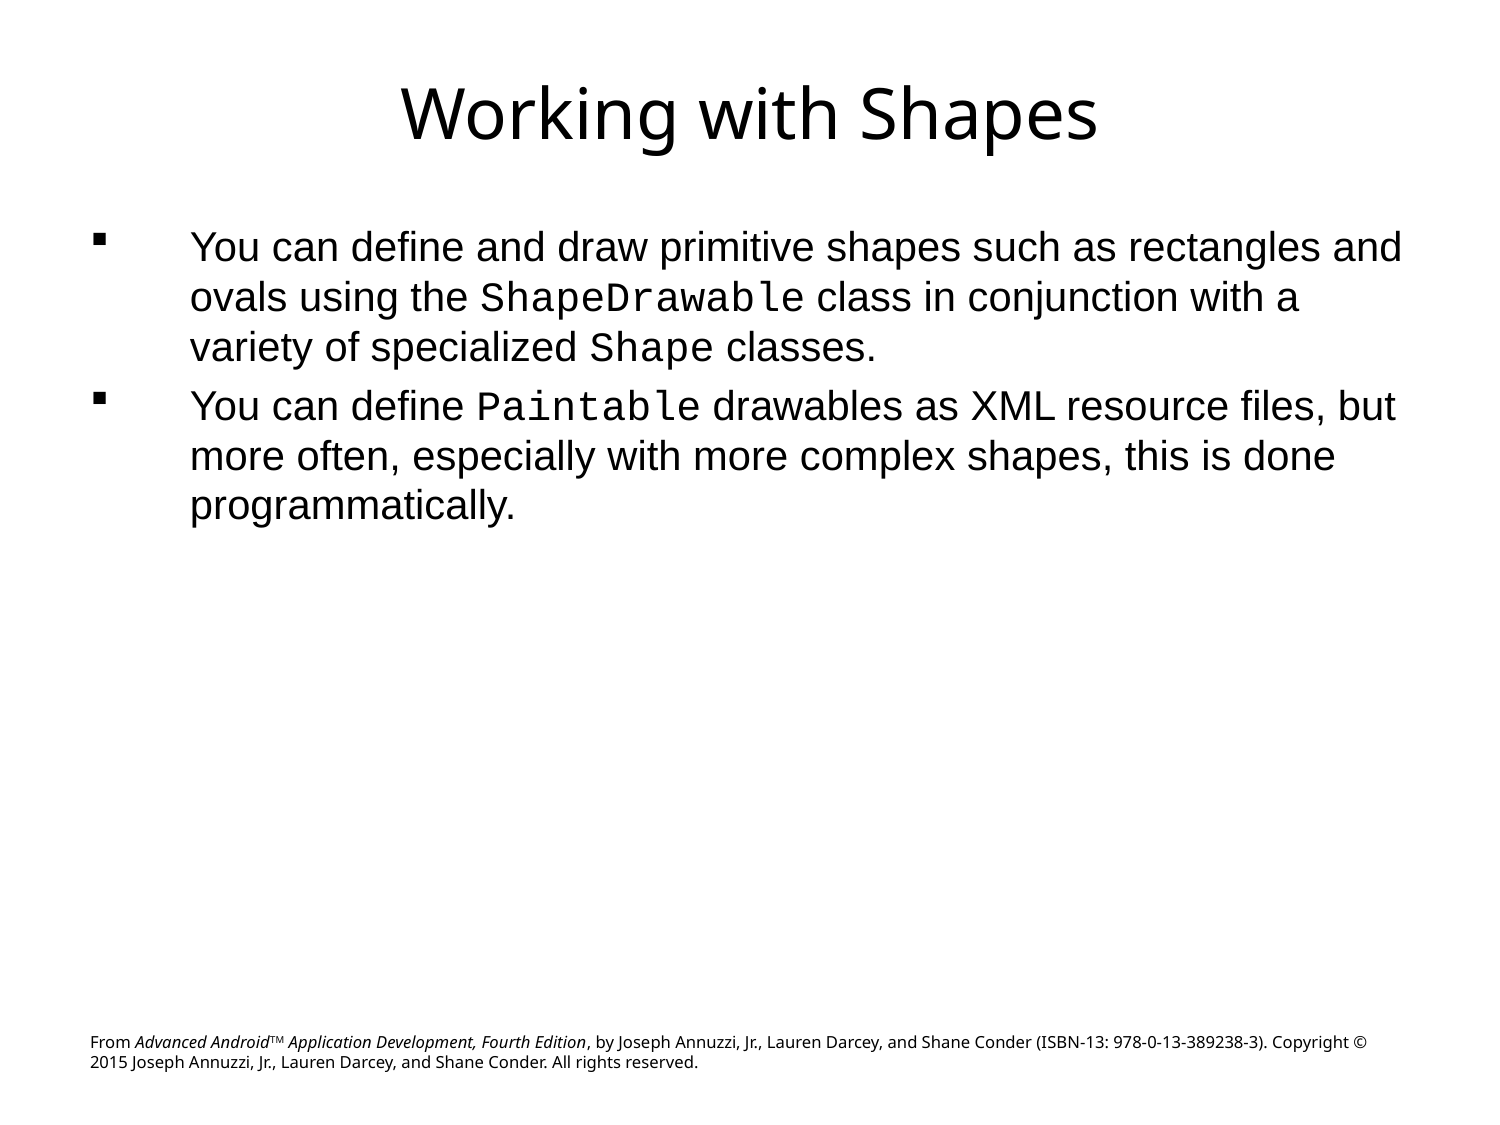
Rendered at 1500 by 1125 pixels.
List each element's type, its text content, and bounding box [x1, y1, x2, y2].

title Working with Shapes [75, 45, 1425, 188]
footer From Advanced AndroidTM Application Development, Fourth Edition, by Joseph Annuzzi, Jr., Lauren Darcey, and Shane Conder (ISBN-13: 978-0-13-389238-3). Copyright © 2015 Joseph Annuzzi, Jr., Lauren Darcey, and Shane Conder. All rights reserved. [74, 1024, 1426, 1103]
list You can define and draw primitive shapes such as rectangles and ovals using the ShapeDrawable class in conjunction with a variety of specialized Shape classes. You can define Paintable drawables as XML resource files, but more often, especially with more complex shapes, this is done programmatically. [75, 212, 1425, 1005]
